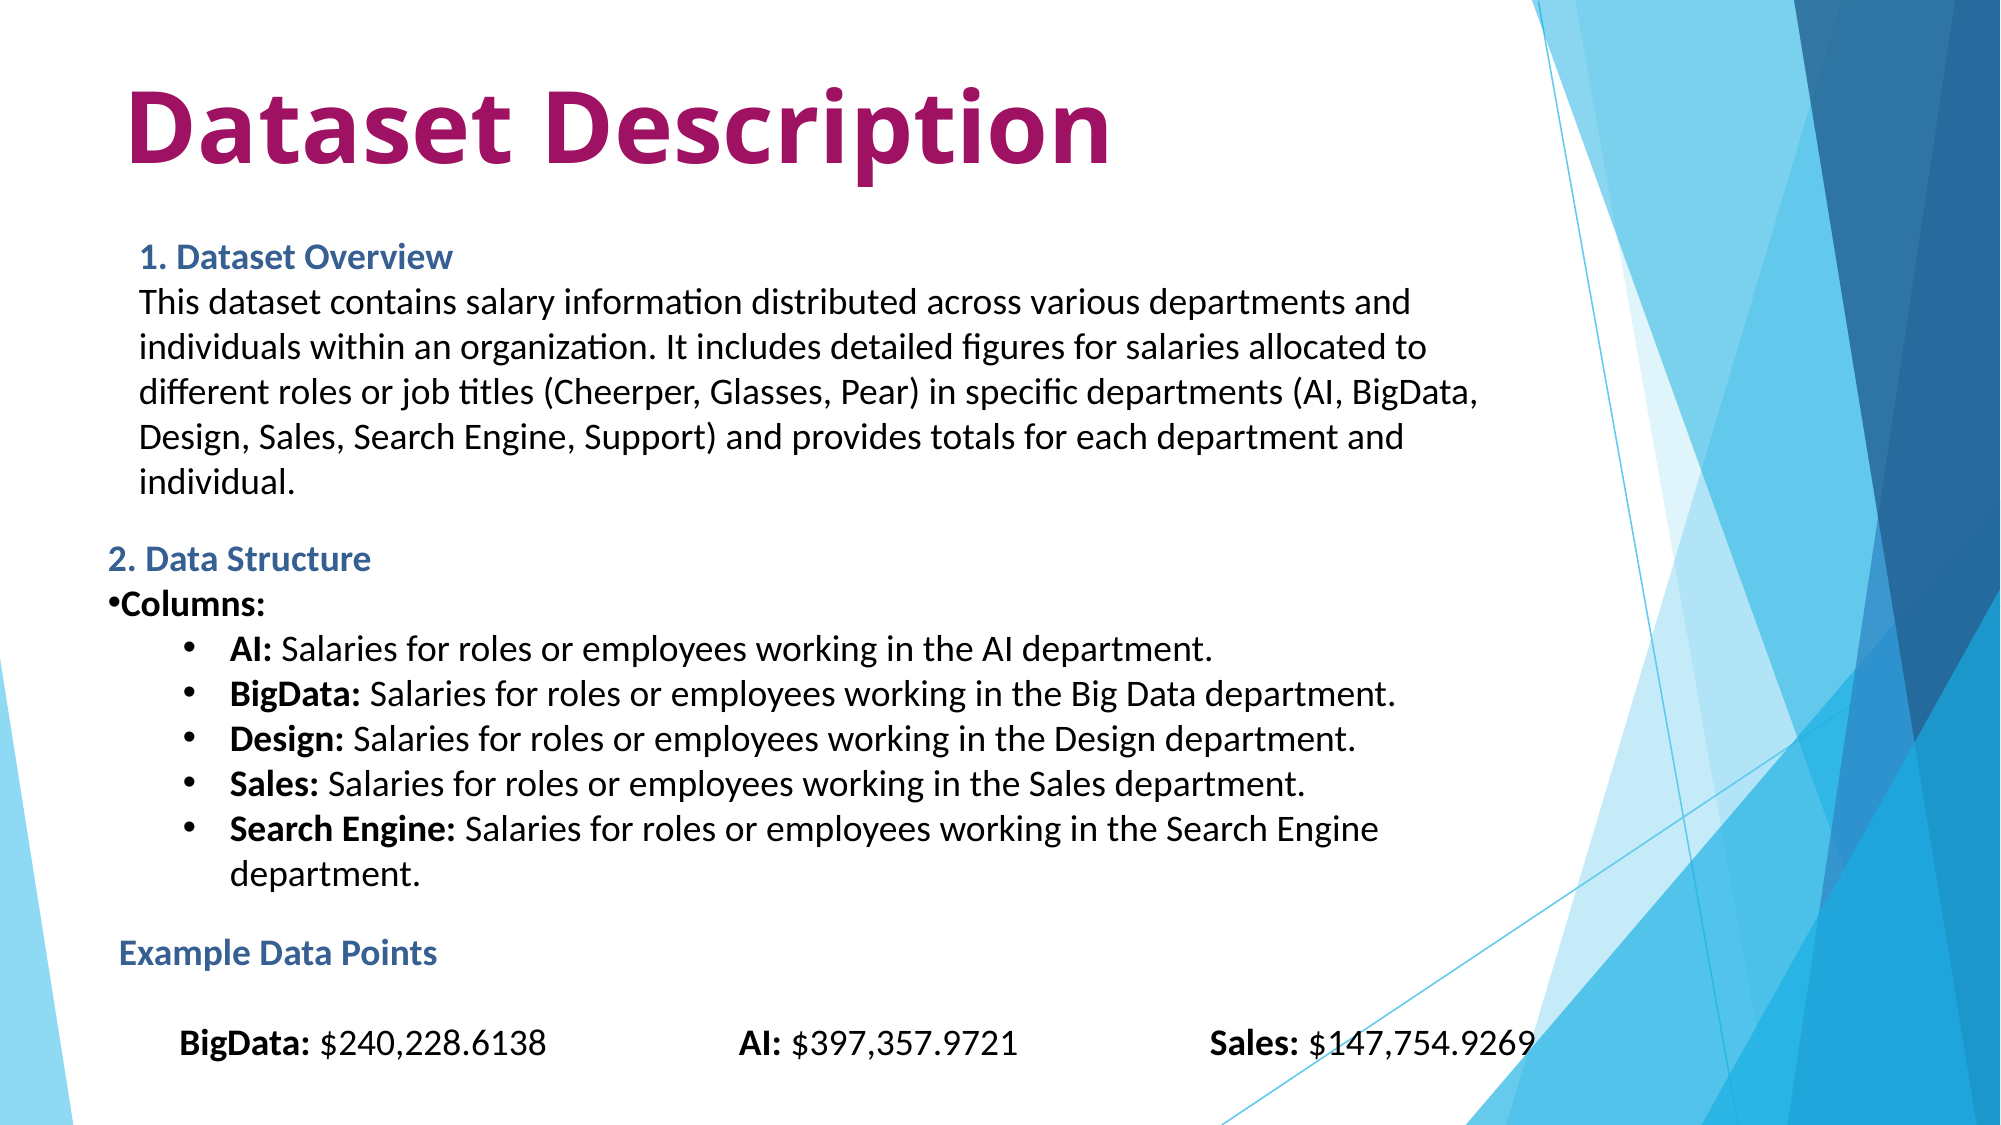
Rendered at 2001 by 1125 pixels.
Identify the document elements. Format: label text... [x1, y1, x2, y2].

text_box Example Data Points [104, 920, 453, 980]
text_box 1. Dataset Overview This dataset contains salary information distributed across various departments and individuals within an organization. It includes detailed figures for salaries allocated to different roles or job titles (Cheerper, Glasses, Pear) in specific departments (AI, BigData, Design, Sales, Search Engine, Support) and provides totals for each department and individual. [123, 224, 1538, 510]
text_box AI: $397,357.9721 [724, 1010, 1034, 1071]
text_box BigData: $240,228.6138 [164, 1010, 563, 1071]
title Dataset Description [123, 63, 1877, 188]
text_box Sales: $147,754.9269 [1195, 1010, 1551, 1071]
text_box 2. Data Structure Columns: AI: Salaries for roles or employees working in the AI department. BigData: Salaries for roles or employees working in the Big Data department. Design: Salaries for roles or employees working in the Design department. Sales: Salaries for roles or employees working in the Sales department. Search Engine: Salaries for roles or employees working in the Search Engine department. [93, 526, 1569, 946]
